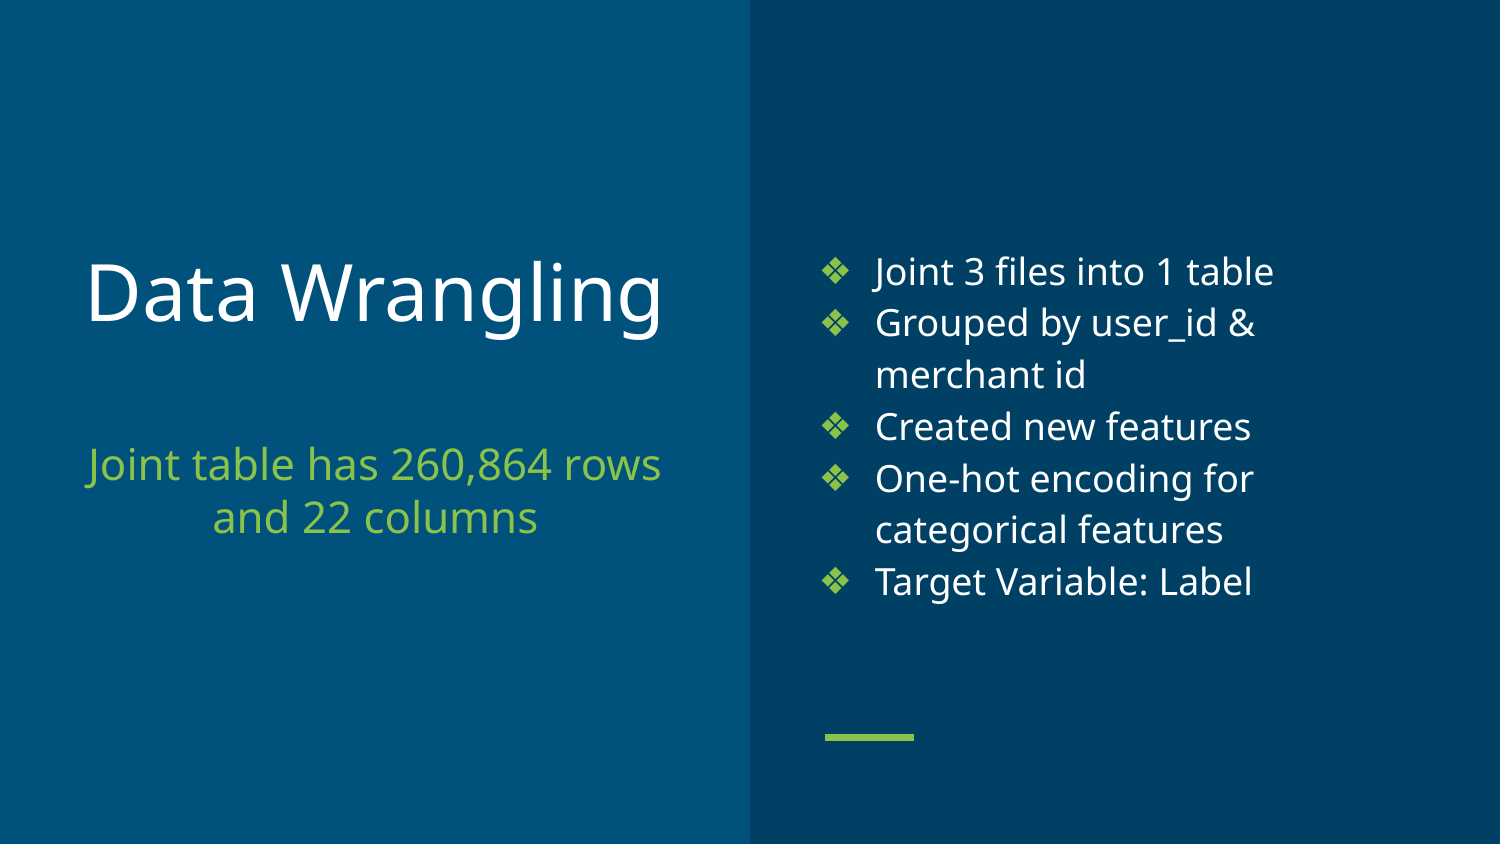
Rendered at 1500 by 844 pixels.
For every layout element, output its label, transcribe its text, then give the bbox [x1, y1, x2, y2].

subtitle Joint table has 260,864 rows and 22 columns [43, 421, 708, 675]
list Joint 3 files into 1 table Grouped by user_id & merchant id Created new features One-hot encoding for categorical features Target Variable: Label [784, 118, 1426, 725]
title Data Wrangling [43, 225, 708, 353]
